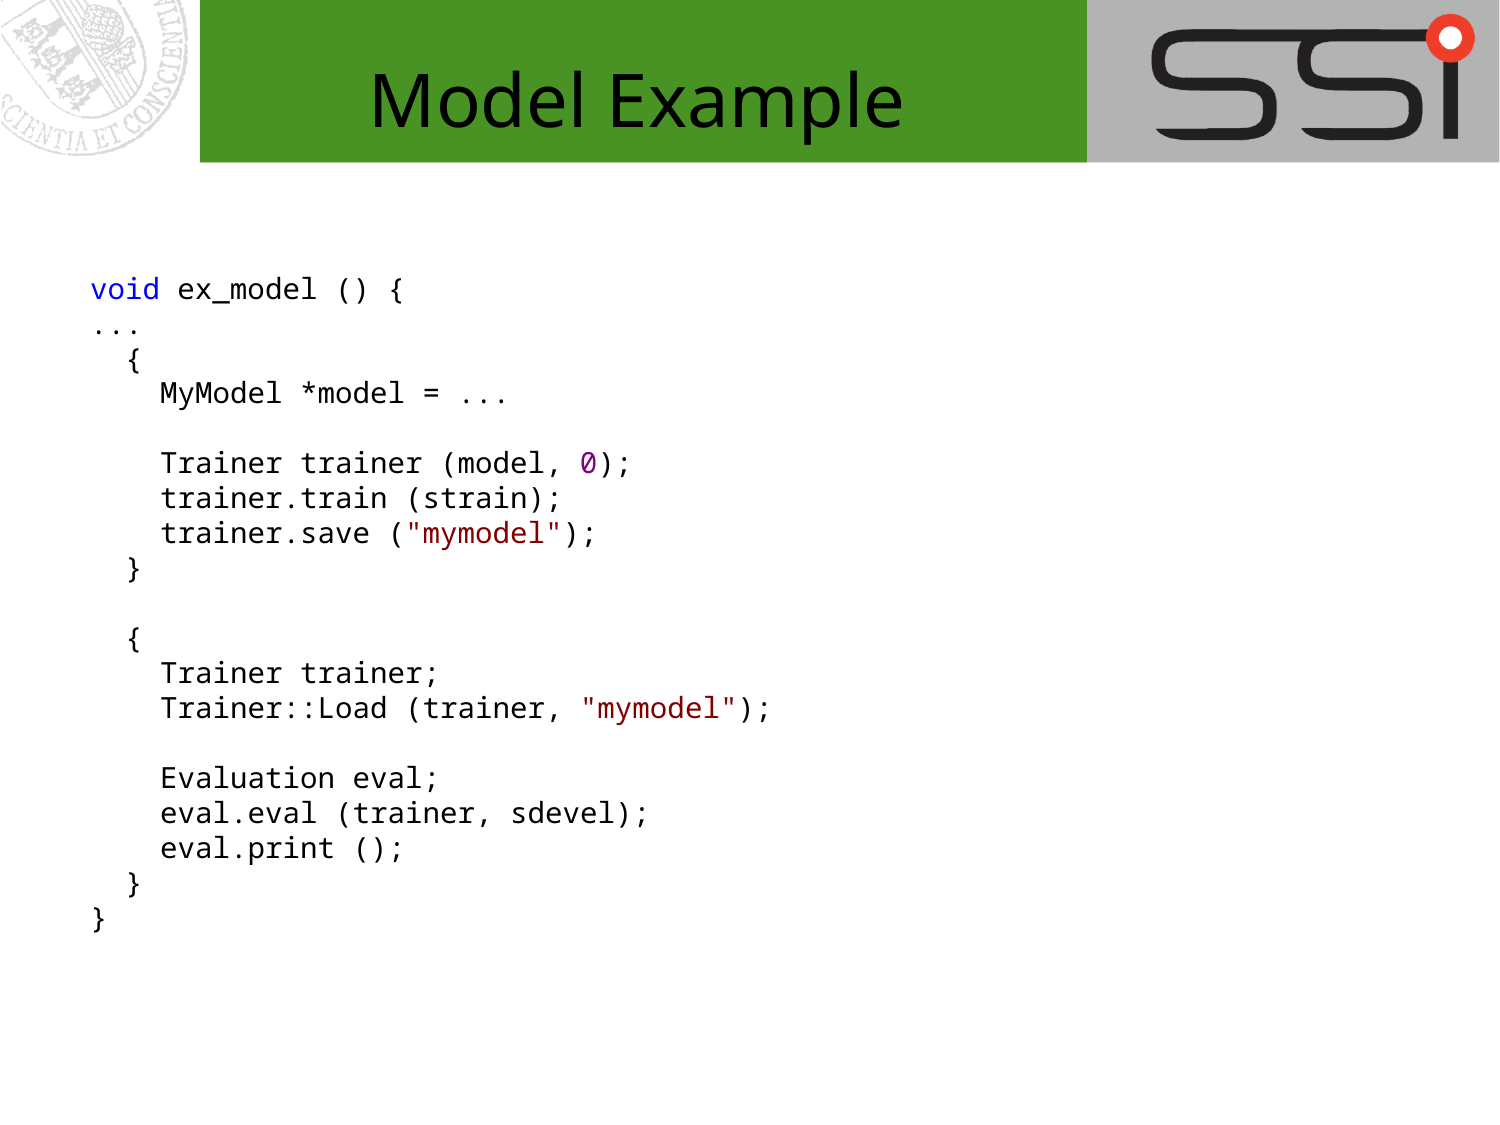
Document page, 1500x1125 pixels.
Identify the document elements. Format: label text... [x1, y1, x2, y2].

title Model Example [200, 45, 1075, 150]
picture [0, 0, 188, 156]
list void ex_model () { ... { MyModel *model = ... Trainer trainer (model, 0); trainer.train (strain); trainer.save ("mymodel"); } { Trainer trainer; Trainer::Load (trainer, "mymodel"); Evaluation eval; eval.eval (trainer, sdevel); eval.print (); } } [75, 262, 1425, 950]
picture [1149, 12, 1476, 141]
